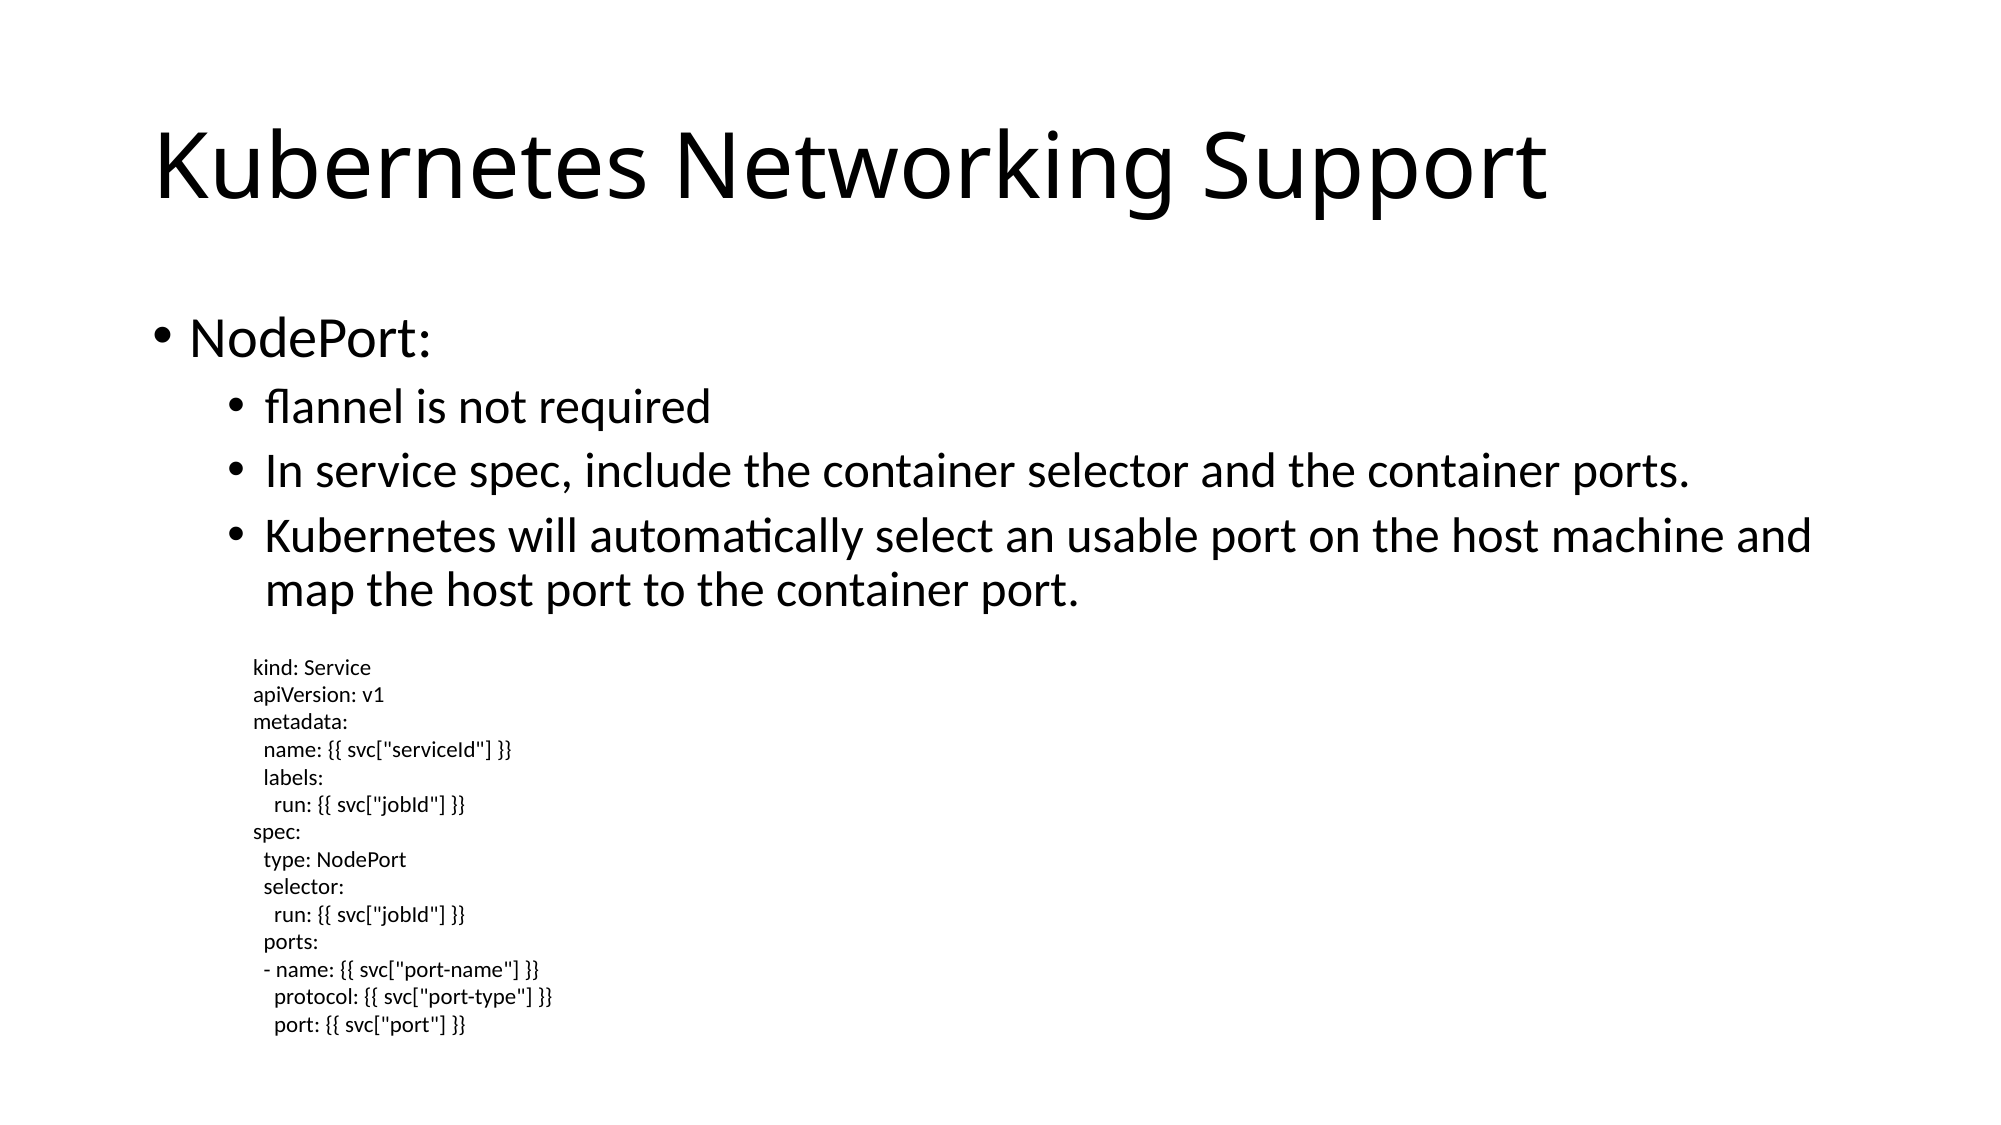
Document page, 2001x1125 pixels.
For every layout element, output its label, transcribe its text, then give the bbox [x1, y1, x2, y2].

title Kubernetes Networking Support [137, 59, 1863, 278]
list NodePort: flannel is not required In service spec, include the container selector and the container ports. Kubernetes will automatically select an usable port on the host machine and map the host port to the container port. [137, 299, 1863, 1014]
text_box kind: Service apiVersion: v1 metadata: name: {{ svc["serviceId"] }} labels: run: {{ svc["jobId"] }} spec: type: NodePort selector: run: {{ svc["jobId"] }} ports: - name: {{ svc["port-name"] }} protocol: {{ svc["port-type"] }} port: {{ svc["port"] }} [238, 644, 884, 1044]
